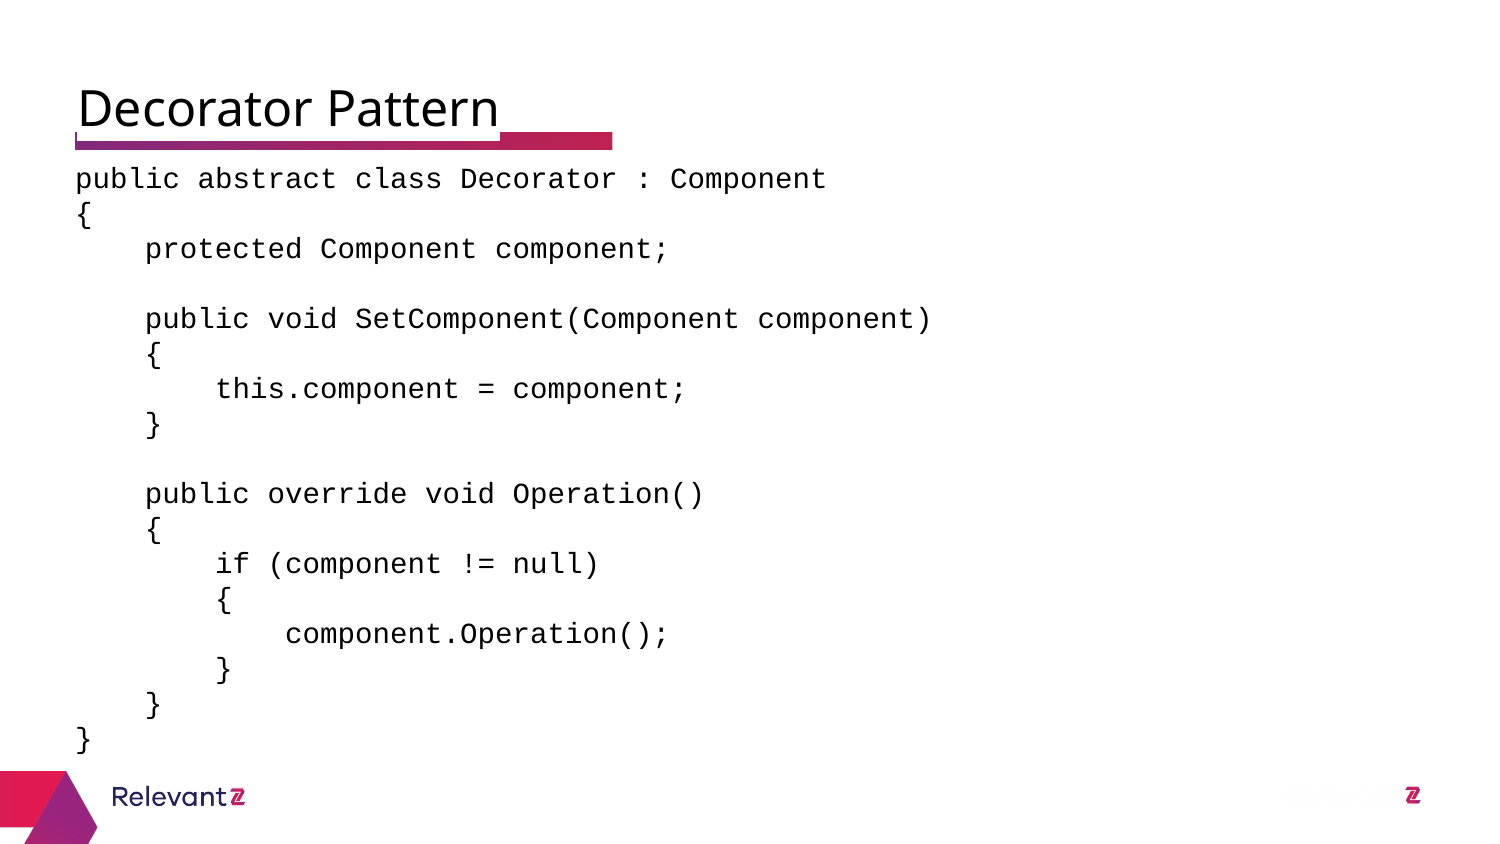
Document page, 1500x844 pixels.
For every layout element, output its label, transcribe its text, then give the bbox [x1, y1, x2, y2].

text_box Decorator Pattern [62, 52, 1243, 152]
title public abstract class Decorator : Component { protected Component component; public void SetComponent(Component component) { this.component = component; } public override void Operation() { if (component != null) { component.Operation(); } } } [75, 159, 1366, 721]
picture [109, 782, 250, 810]
picture [0, 769, 101, 844]
picture [1284, 782, 1425, 810]
